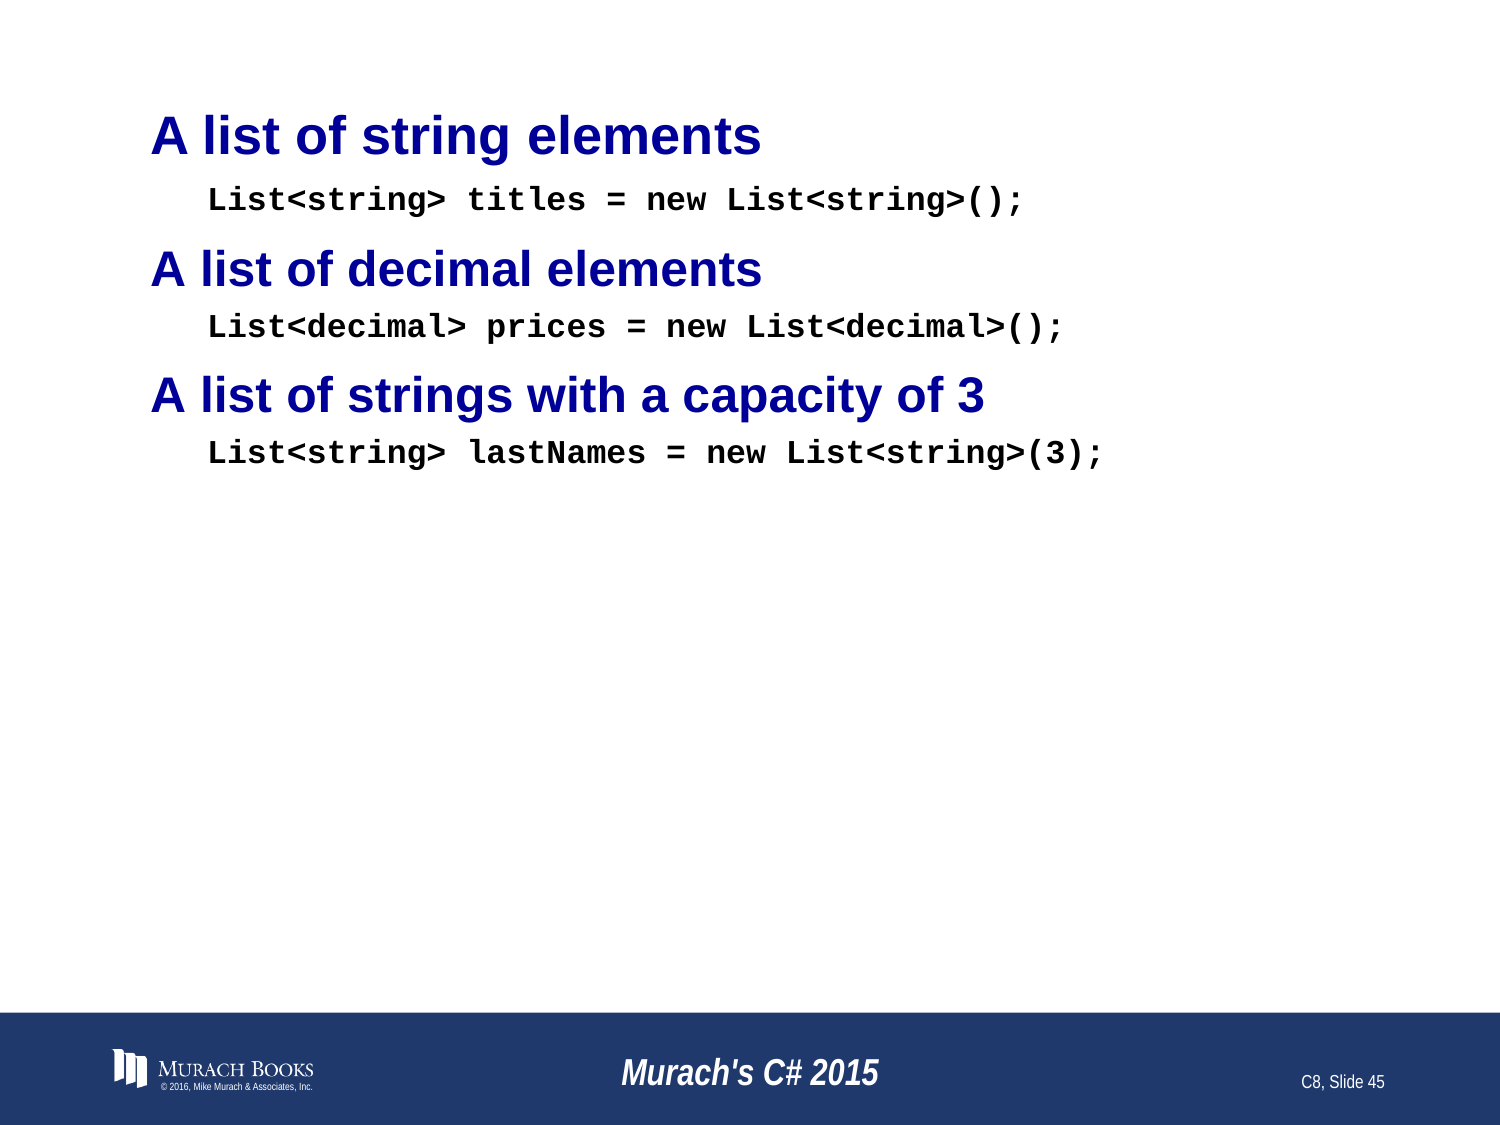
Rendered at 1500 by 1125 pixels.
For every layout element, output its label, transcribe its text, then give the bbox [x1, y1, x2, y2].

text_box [149, 182, 1348, 476]
slide_number C8, Slide 45 [1087, 1025, 1400, 1100]
slide_number Murach's C# 2015 [463, 1025, 1050, 1100]
title A list of string elements [150, 99, 1350, 166]
footer © 2016, Mike Murach & Associates, Inc. [12, 1025, 463, 1100]
